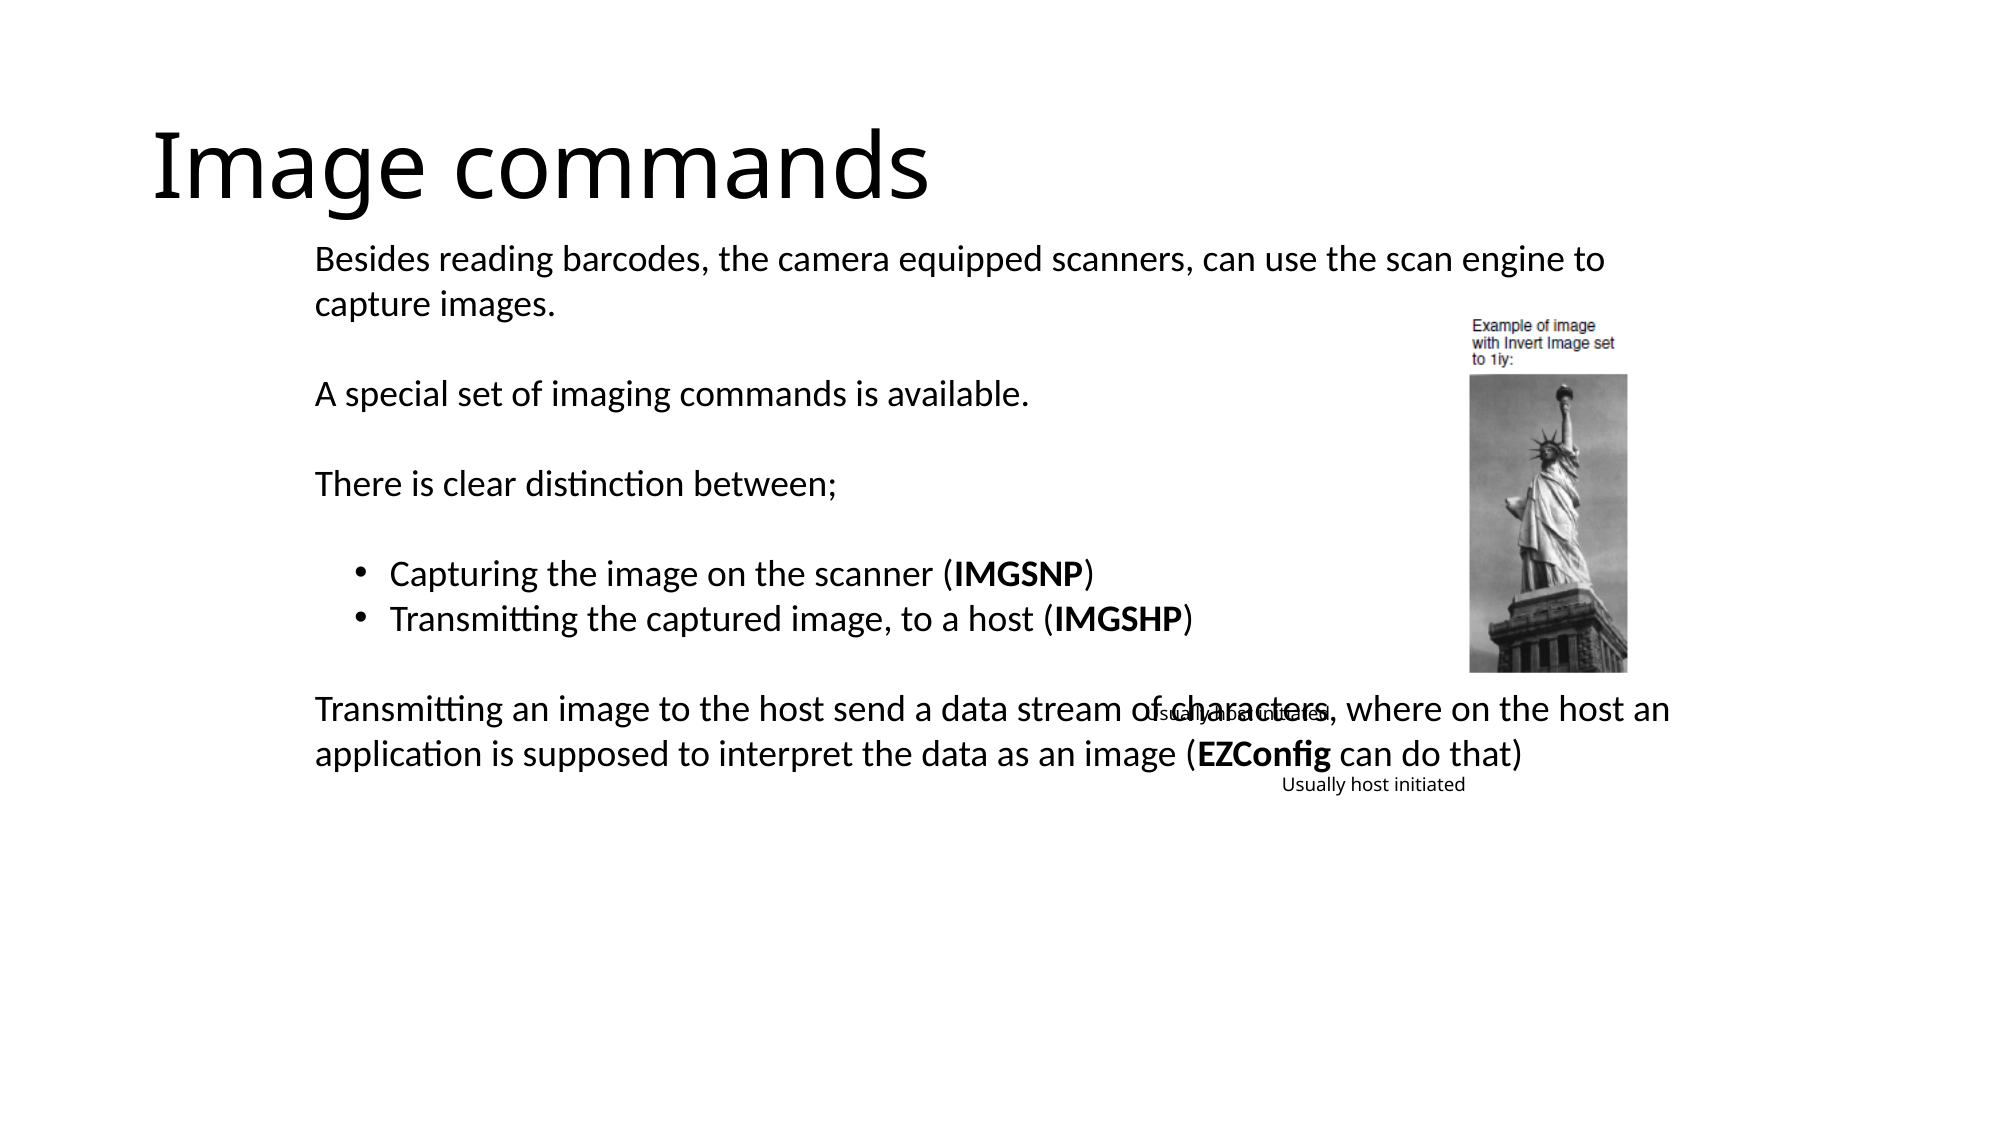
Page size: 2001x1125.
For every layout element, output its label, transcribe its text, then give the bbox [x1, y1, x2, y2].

title Image commands [137, 59, 1863, 278]
text_box Usually host initiated [1267, 764, 1481, 803]
text_box Usually host initiated [1131, 694, 1345, 732]
text_box Besides reading barcodes, the camera equipped scanners, can use the scan engine to capture images. A special set of imaging commands is available. There is clear distinction between; Capturing the image on the scanner (IMGSNP) Transmitting the captured image, to a host (IMGSHP) Transmitting an image to the host send a data stream of characters, where on the host an application is supposed to interpret the data as an image (EZConfig can do that) [299, 226, 1719, 782]
picture [1467, 314, 1633, 677]
